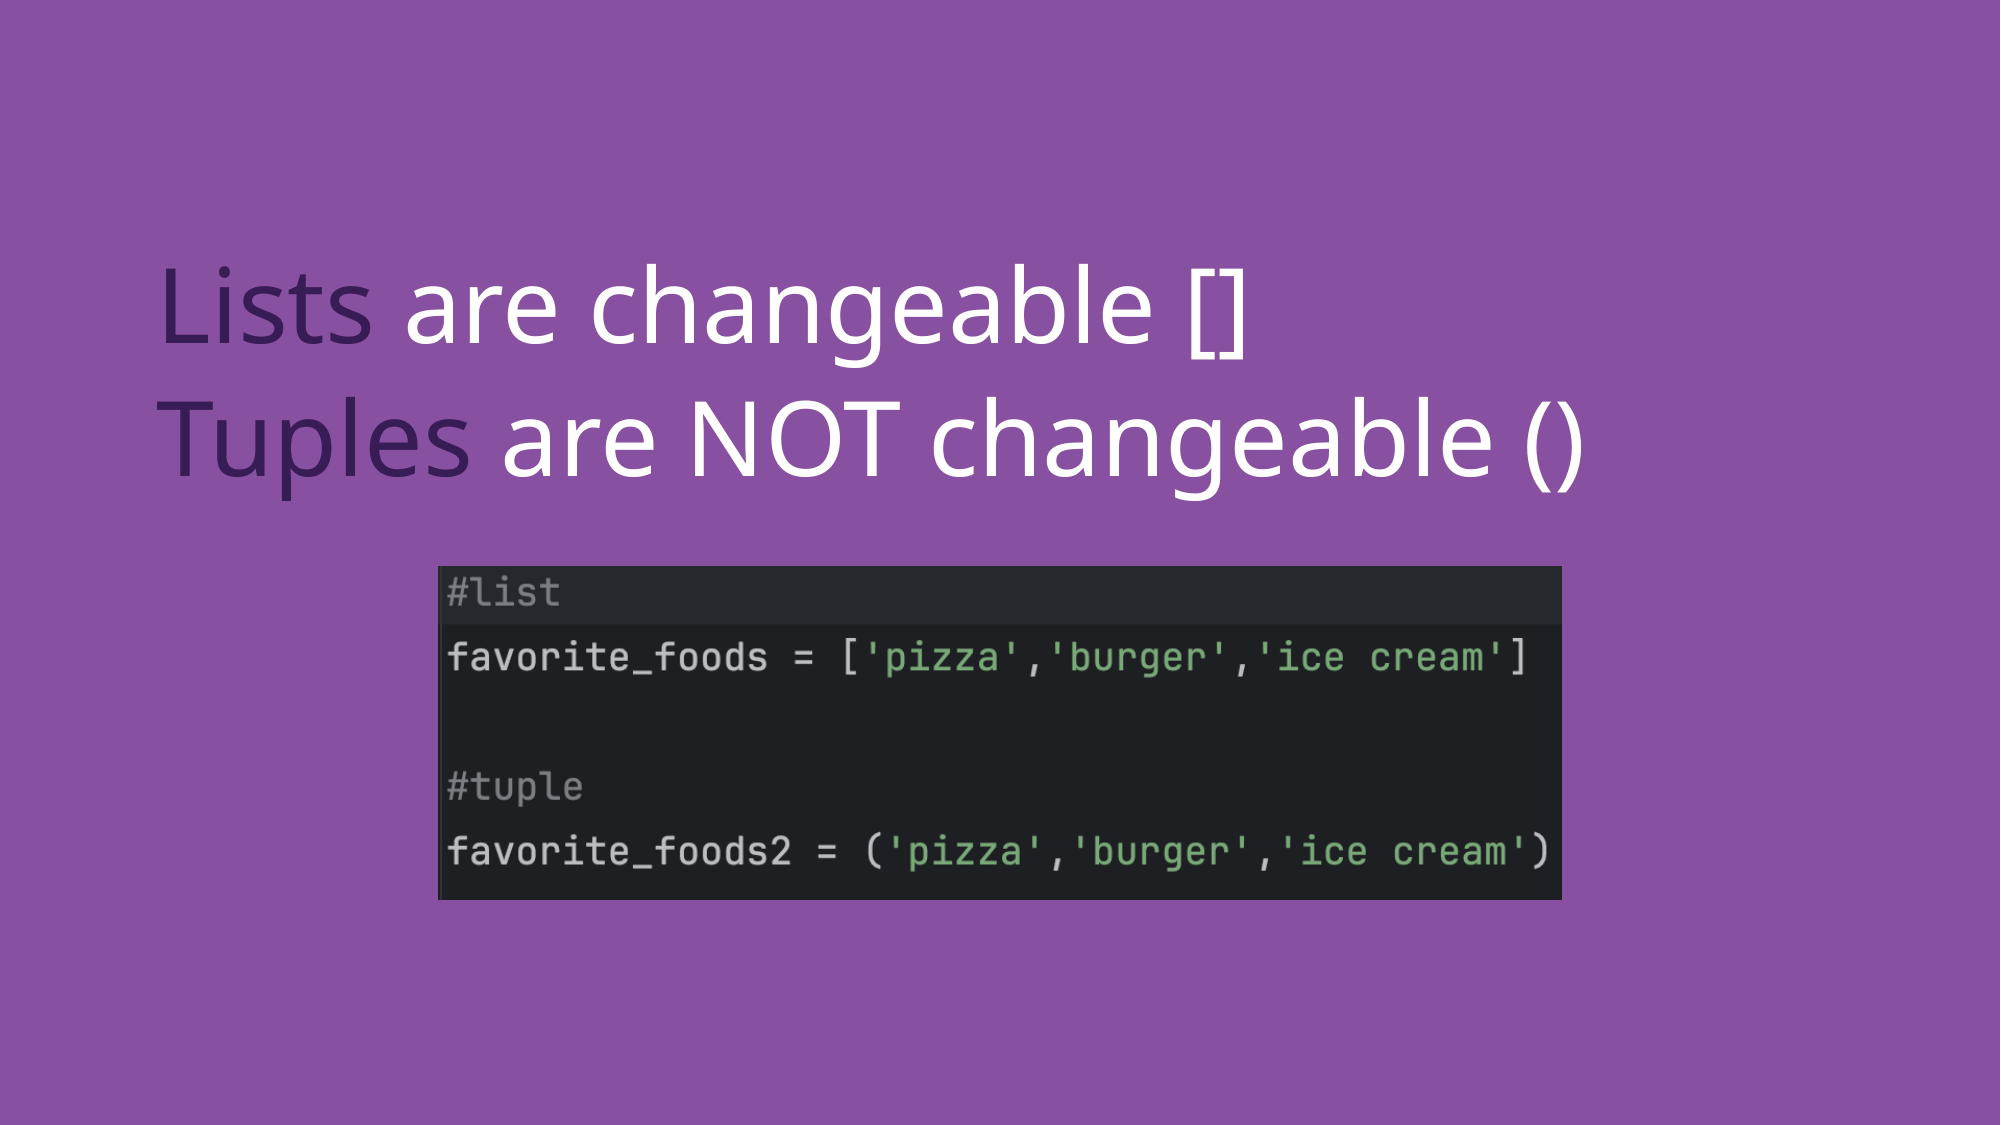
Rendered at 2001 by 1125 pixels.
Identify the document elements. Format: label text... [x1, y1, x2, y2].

picture [438, 565, 1562, 900]
list Lists are changeable [] Tuples are NOT changeable () [141, 19, 1847, 733]
